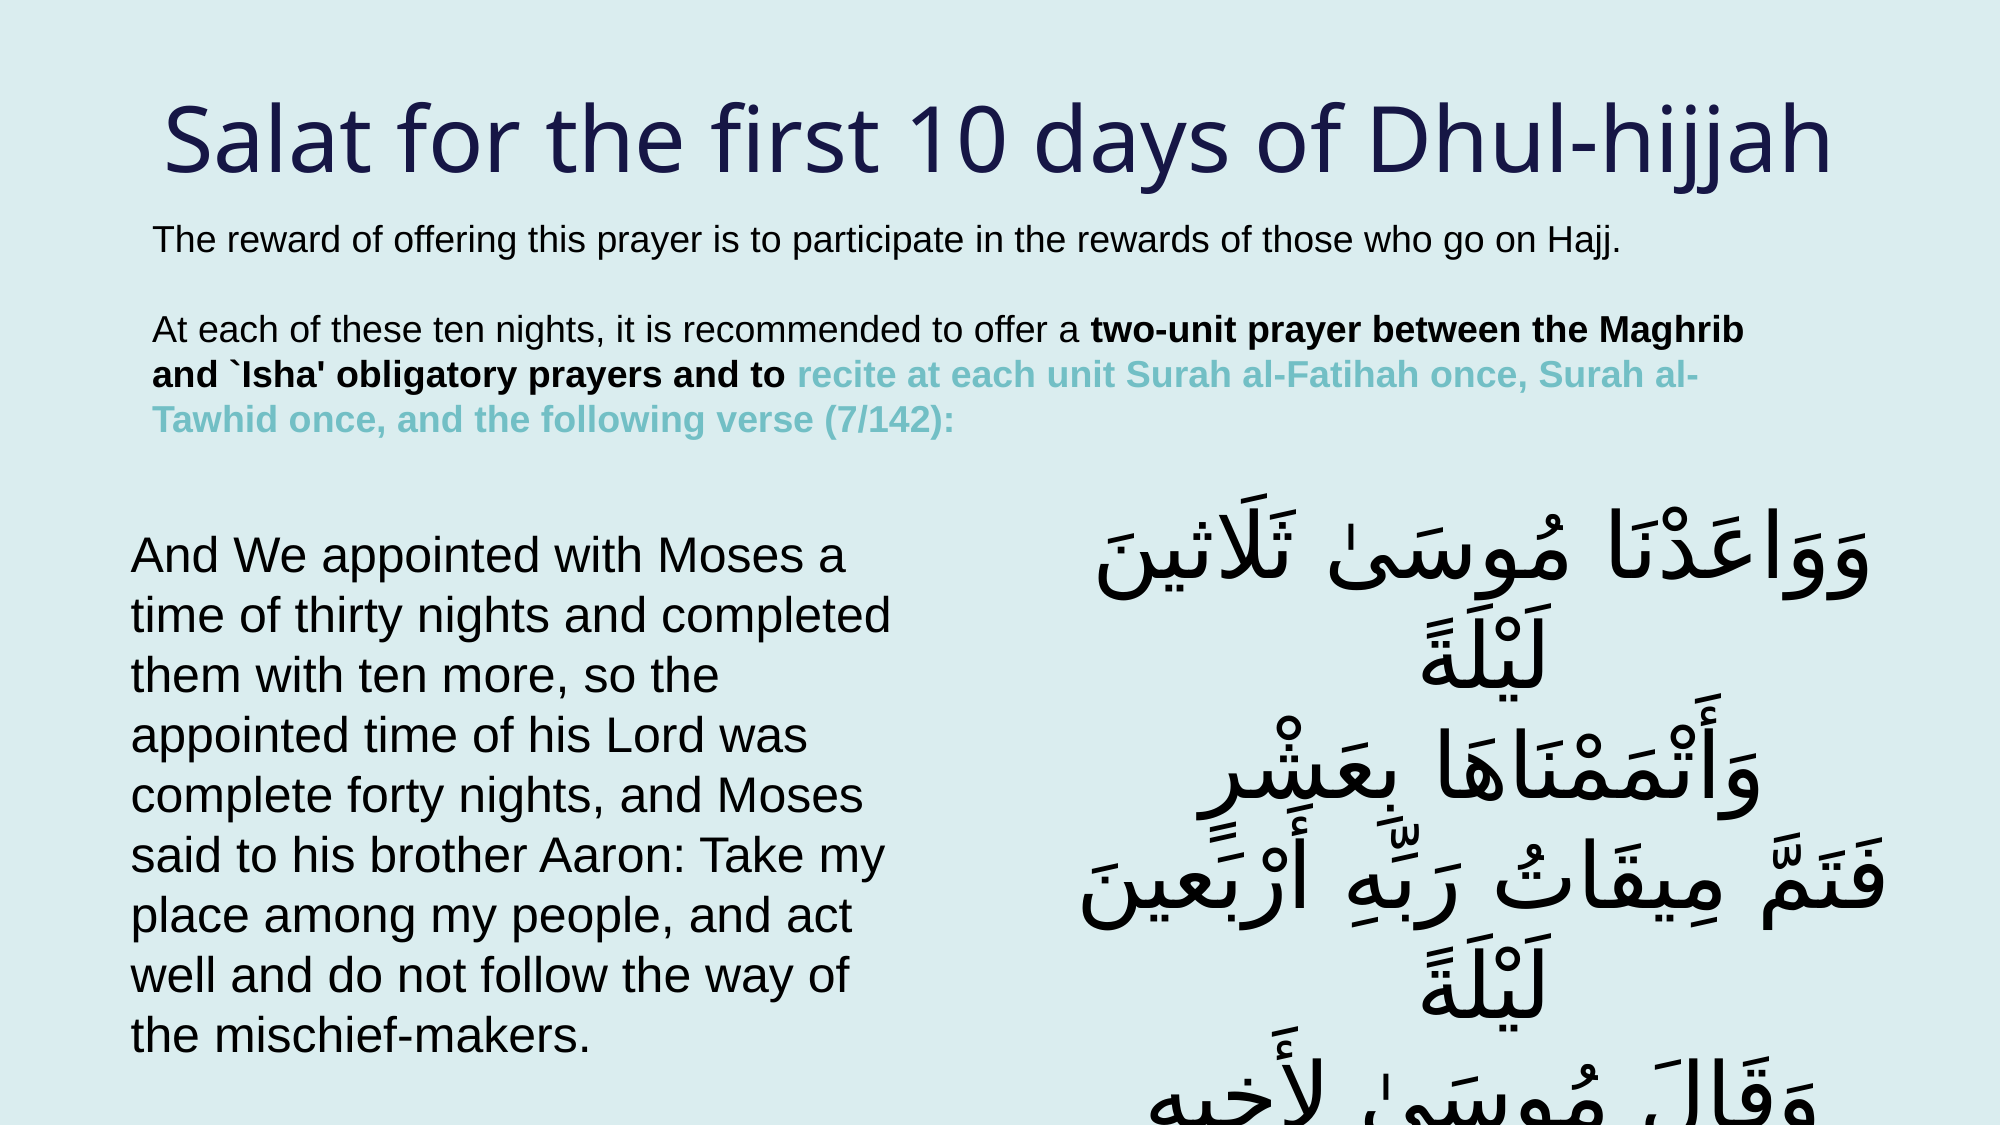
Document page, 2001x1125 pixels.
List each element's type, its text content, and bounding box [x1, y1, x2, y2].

text_box The reward of offering this prayer is to participate in the rewards of those who go on Hajj. At each of these ten nights, it is recommended to offer a two-unit prayer between the Maghrib and `Isha' obligatory prayers and to recite at each unit Surah al-Fatihah once, Surah al-Tawhid once, and the following verse (7/142): [137, 208, 1792, 448]
title Salat for the first 10 days of Dhul-hijjah [137, 27, 1863, 245]
text_box وَوَاعَدْنَا مُوسَىٰ ثَلَاثينَ لَيْلَةً وَأَتْمَمْنَاهَا بِعَشْرٍ فَتَمَّ مِيقَاتُ رَبِّهِ أَرْبَعينَ لَيْلَةً وَقَالَ مُوسَىٰ لِأَخِيهِ هَارُونَ اخْلُفْنِي فِي قَوْمِي وَأَصْلِحْ وَلَا تَتَّبِعْ سَبِيلَ الْمُفْسِدِينَ [1035, 479, 1932, 1125]
text_box And We appointed with Moses a time of thirty nights and completed them with ten more, so the appointed time of his Lord was complete forty nights, and Moses said to his brother Aaron: Take my place among my people, and act well and do not follow the way of the mischief-makers. [115, 515, 931, 1070]
